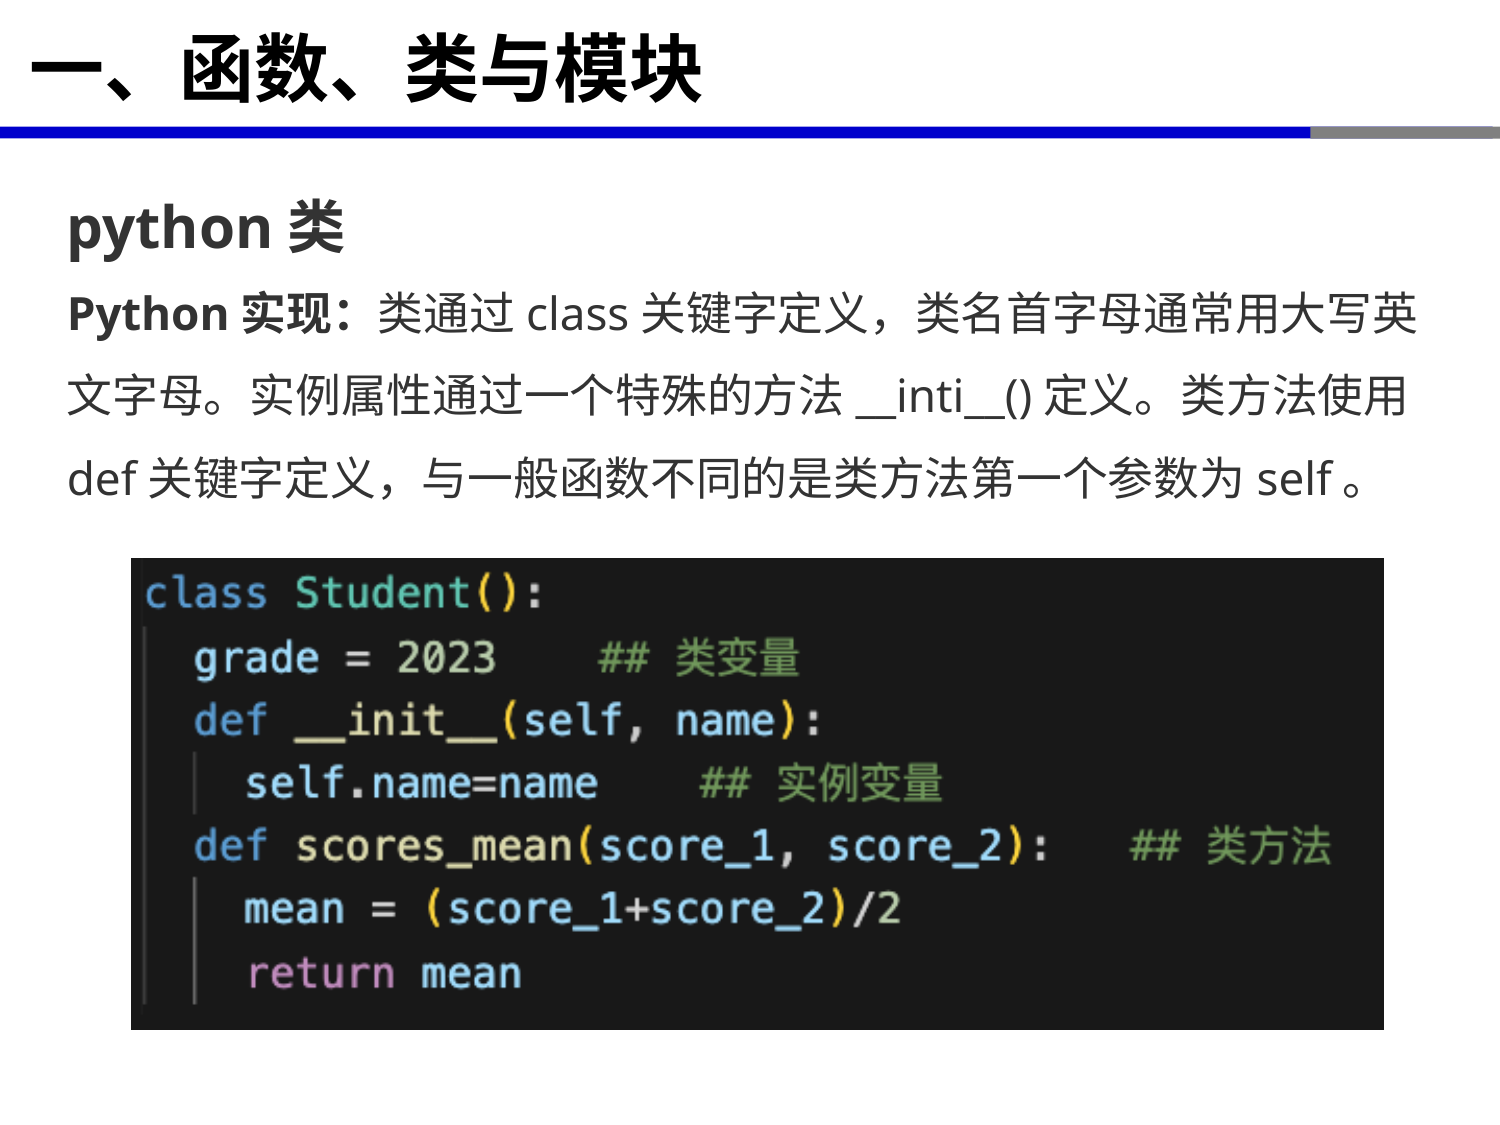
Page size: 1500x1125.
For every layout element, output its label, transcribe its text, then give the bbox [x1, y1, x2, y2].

title 一、函数、类与模块 [0, 1, 1479, 132]
text_box python类 [52, 147, 1448, 249]
text_box Python实现：类通过class关键字定义，类名首字母通常用大写英文字母。实例属性通过一个特殊的方法__inti__()定义。类方法使用def关键字定义，与一般函数不同的是类方法第一个参数为self。 [52, 249, 1464, 512]
picture [131, 558, 1384, 1030]
